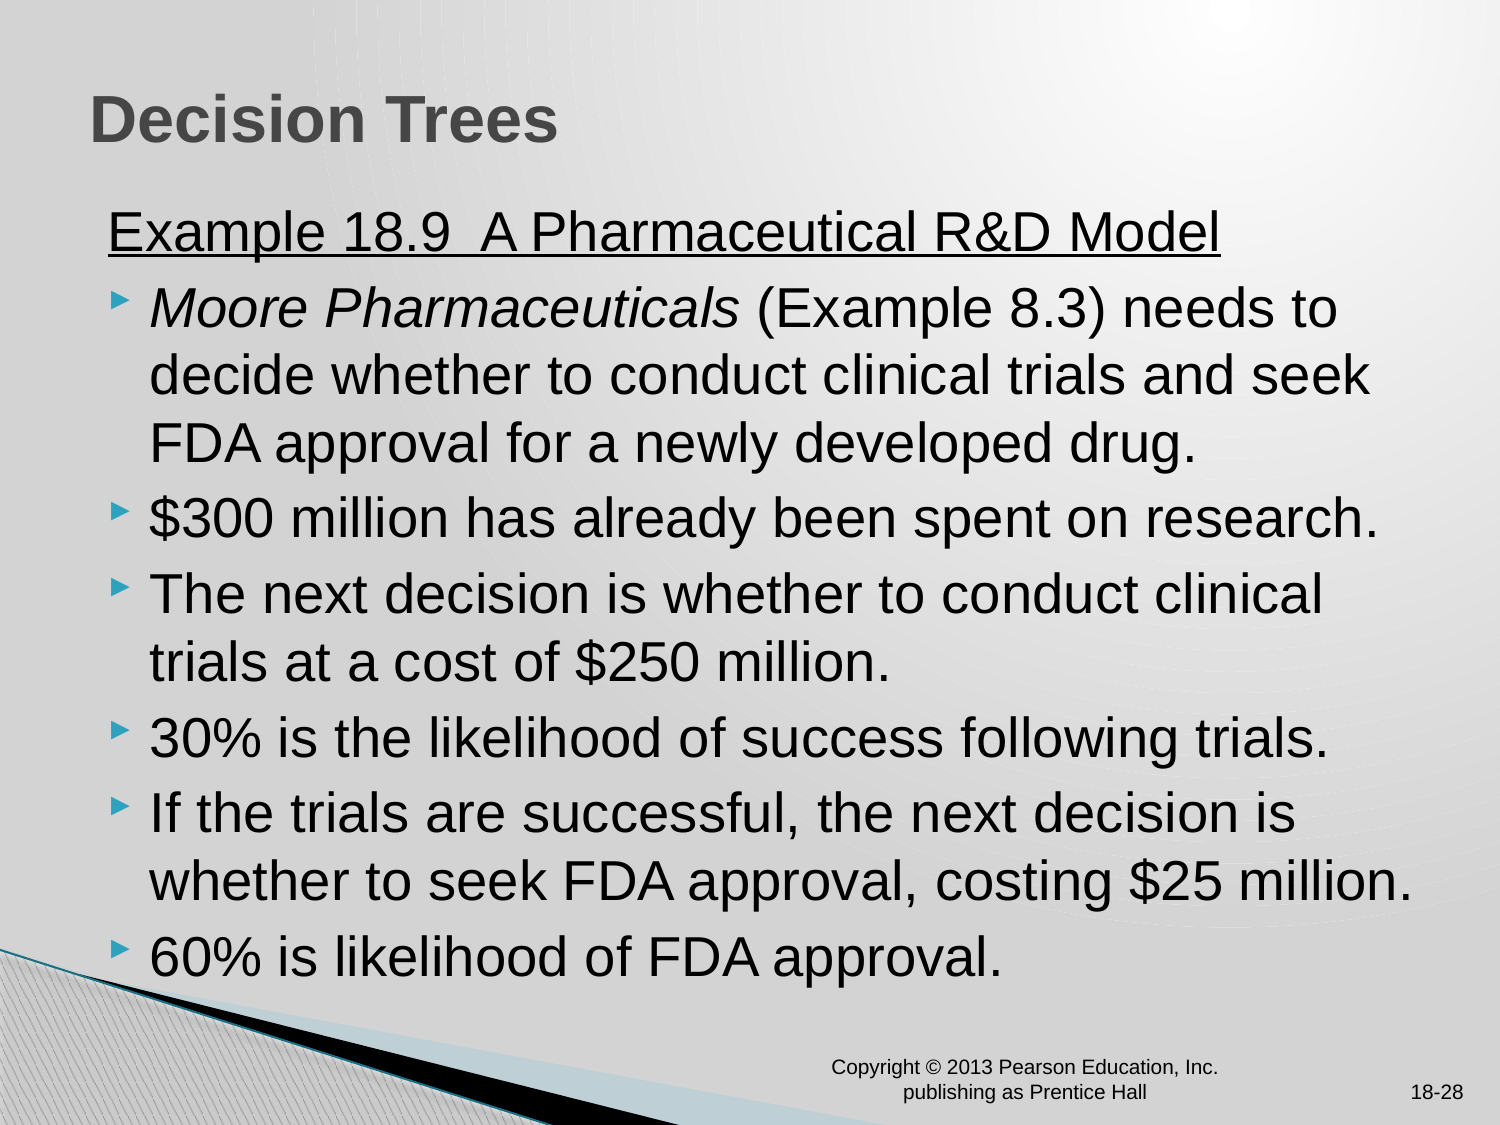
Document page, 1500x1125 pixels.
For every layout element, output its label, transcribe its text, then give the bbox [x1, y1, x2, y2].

slide_number 18-28 [1362, 1051, 1479, 1112]
title Decision Trees [75, 45, 1425, 188]
list Example 18.9 A Pharmaceutical R&D Model Moore Pharmaceuticals (Example 8.3) needs to decide whether to conduct clinical trials and seek FDA approval for a newly developed drug. $300 million has already been spent on research. The next decision is whether to conduct clinical trials at a cost of $250 million. 30% is the likelihood of success following trials. If the trials are successful, the next decision is whether to seek FDA approval, costing $25 million. 60% is likelihood of FDA approval. [74, 187, 1438, 1013]
footer Copyright © 2013 Pearson Education, Inc. publishing as Prentice Hall [812, 1051, 1238, 1112]
